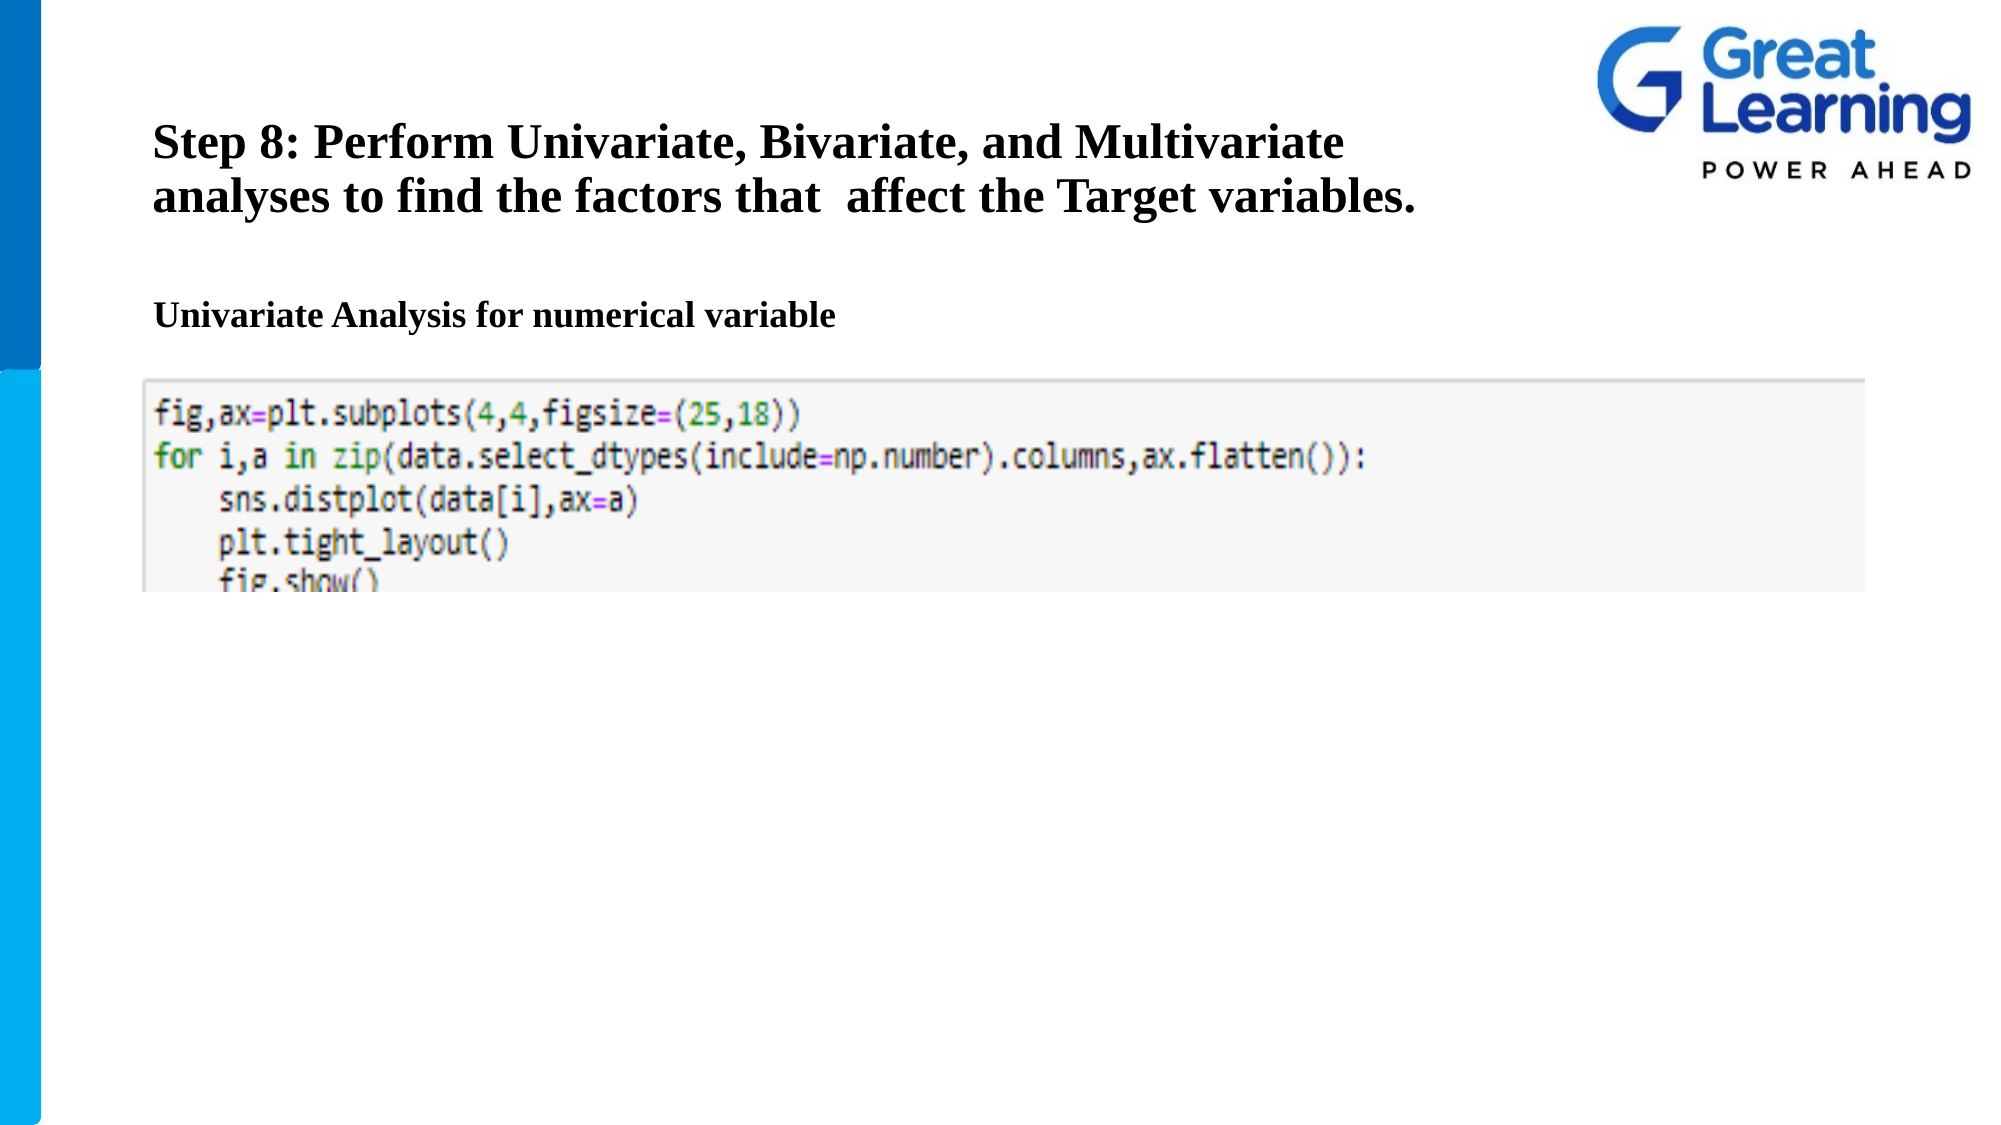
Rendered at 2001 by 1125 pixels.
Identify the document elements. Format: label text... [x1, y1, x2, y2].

text_box [0, 368, 42, 1125]
picture [1571, 4, 2000, 196]
text_box [0, 0, 42, 372]
picture [135, 370, 1865, 592]
text_box Univariate Analysis for numerical variable [138, 281, 1100, 342]
title Step 8: Perform Univariate, Bivariate, and Multivariate analyses to find the factors that affect the Target variables. [137, 59, 1530, 280]
